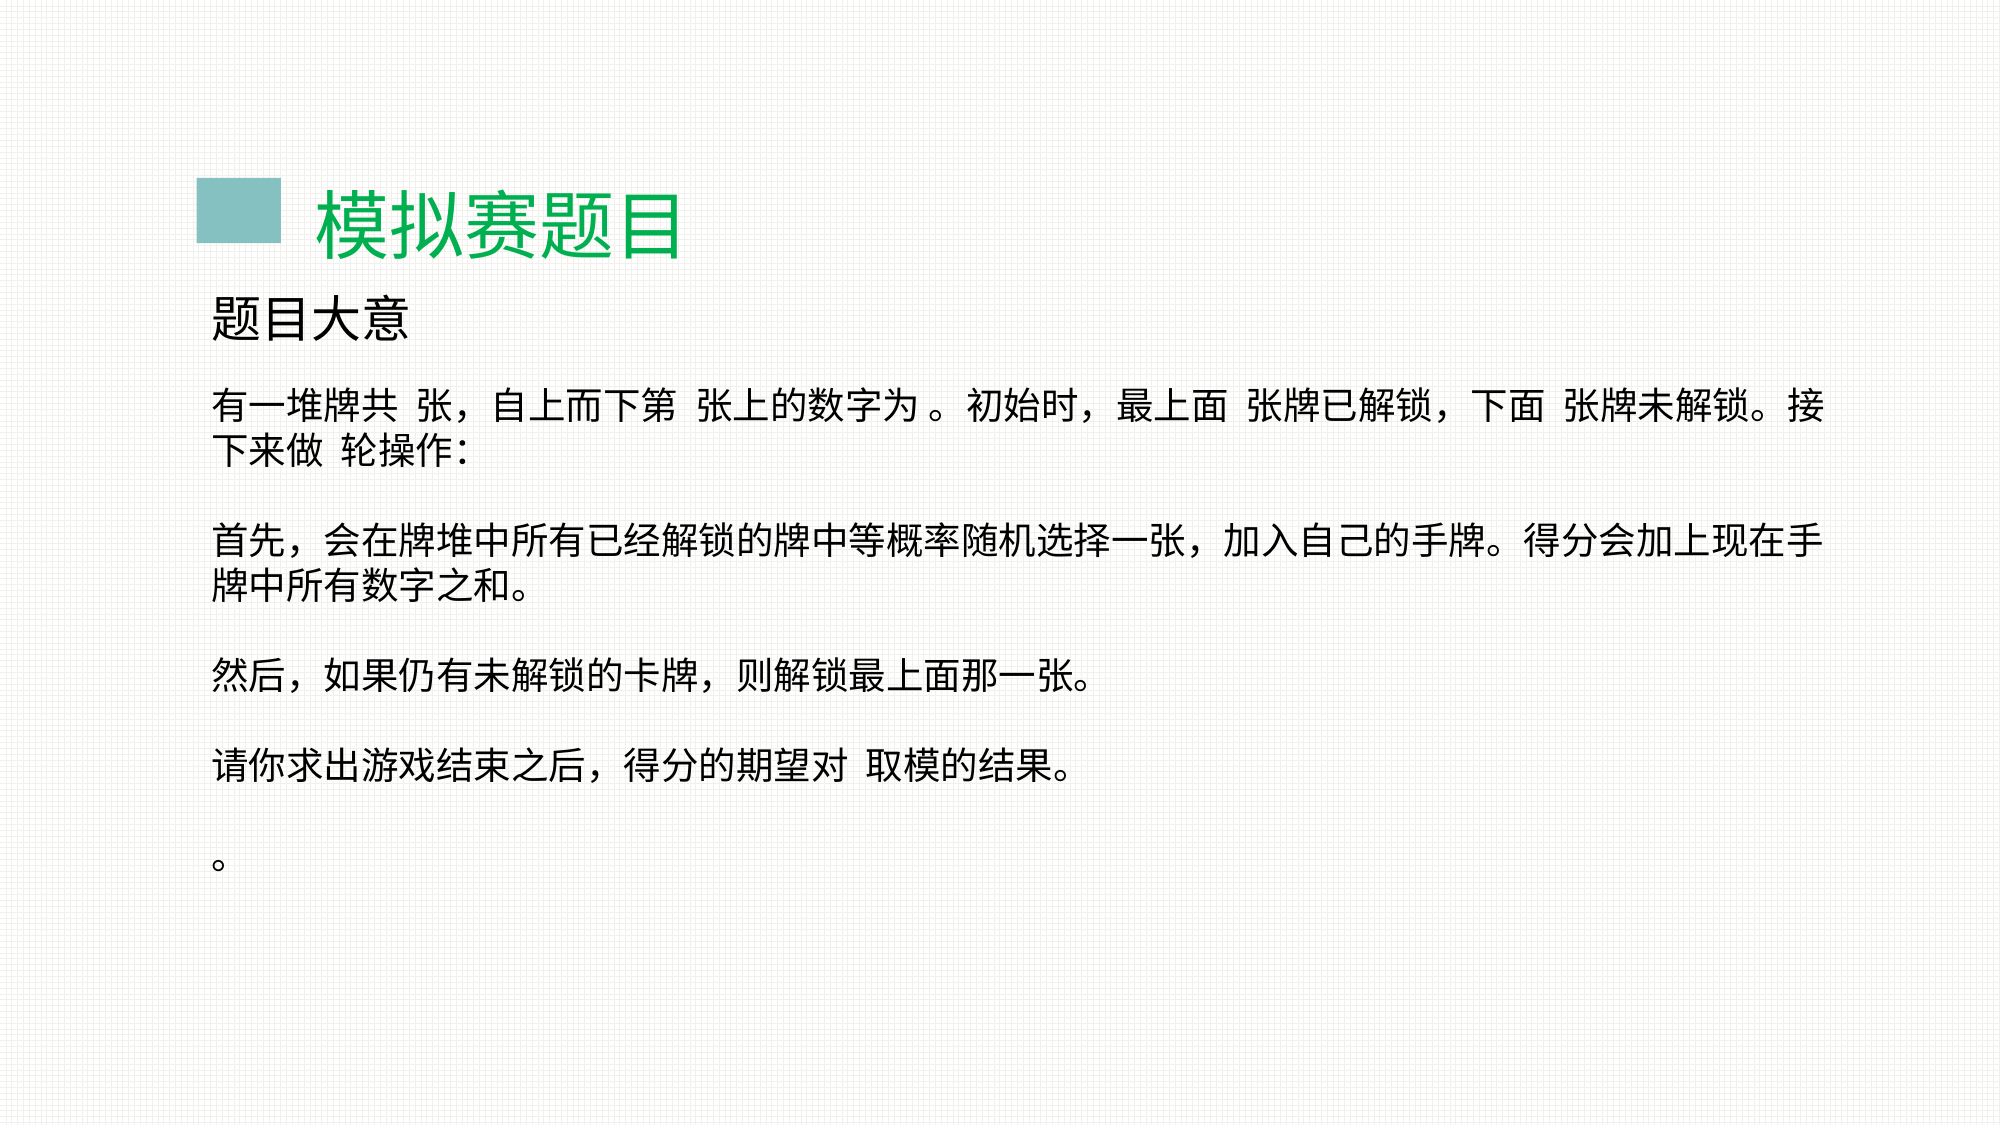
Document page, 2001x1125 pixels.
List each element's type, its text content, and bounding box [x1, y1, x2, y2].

text_box [196, 177, 282, 244]
text_box 模拟赛题目 [299, 125, 1476, 276]
text_box 题目大意 [196, 280, 464, 355]
